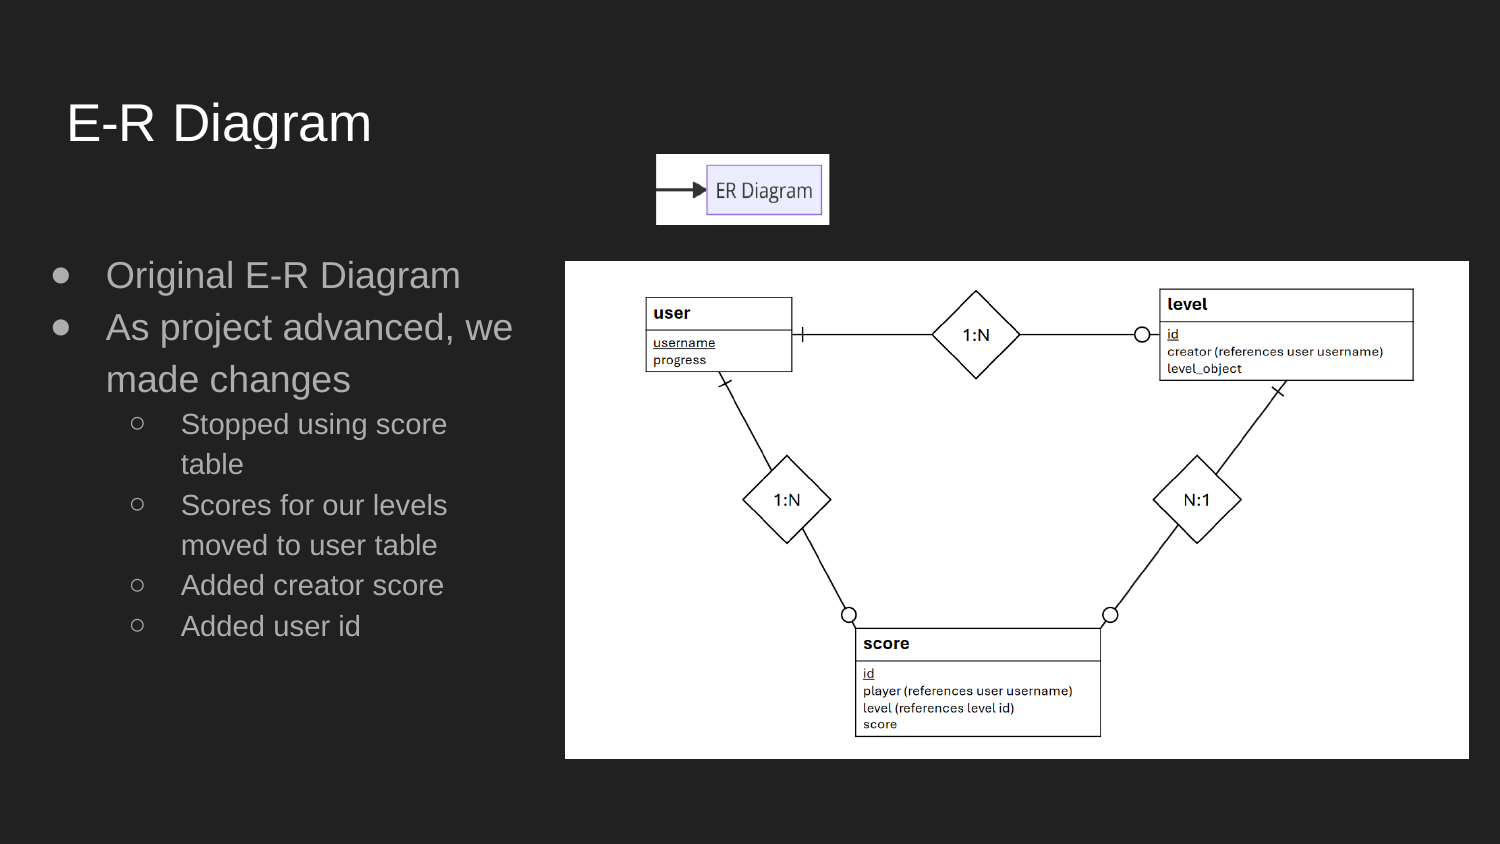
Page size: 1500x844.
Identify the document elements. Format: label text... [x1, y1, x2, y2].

picture [0, 153, 830, 225]
text_box [0, 148, 657, 152]
title E-R Diagram [51, 72, 1449, 167]
picture [564, 260, 1470, 759]
list Original E-R Diagram As project advanced, we made changes Stopped using score table Scores for our levels moved to user table Added creator score Added user id [15, 232, 534, 791]
